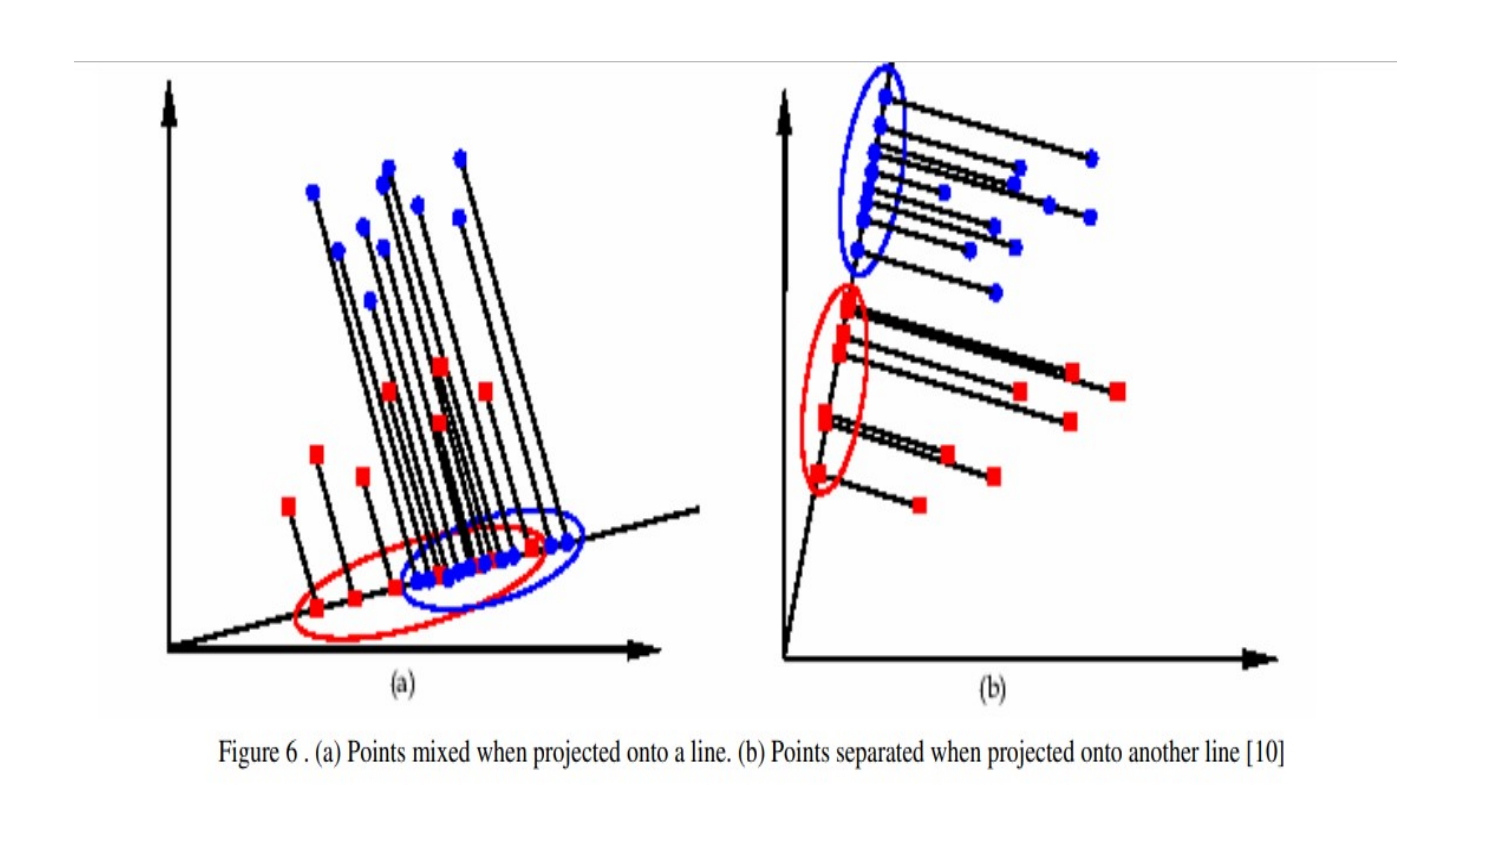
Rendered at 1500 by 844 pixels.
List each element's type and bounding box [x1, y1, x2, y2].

list [74, 61, 1397, 792]
